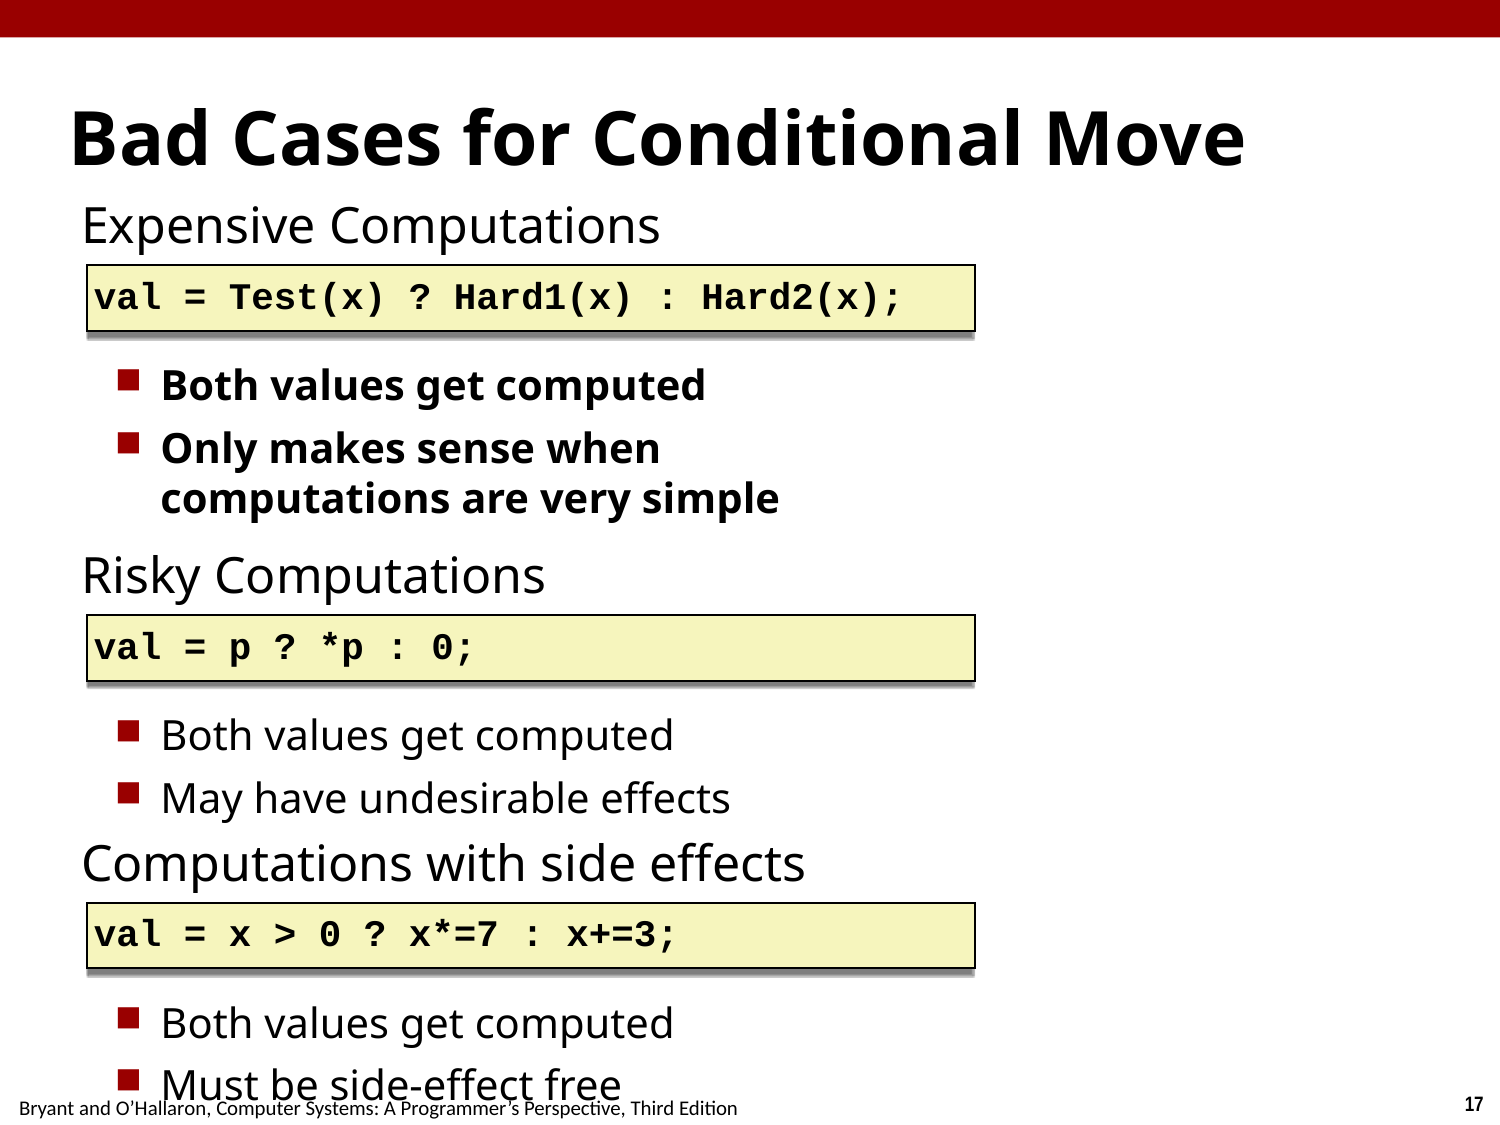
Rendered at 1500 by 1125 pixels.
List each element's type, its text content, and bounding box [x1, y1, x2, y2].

text_box val = x > 0 ? x*=7 : x+=3; [87, 902, 975, 969]
text_box Computations with side effects [75, 825, 850, 898]
text_box Both values get computed Must be side-effect free [112, 990, 888, 1091]
text_box Both values get computed May have undesirable effects [112, 702, 888, 803]
list Both values get computed Only makes sense when computations are very simple [112, 352, 888, 454]
title Bad Cases for Conditional Move [62, 41, 1438, 230]
text_box val = p ? *p : 0; [87, 615, 975, 681]
text_box val = Test(x) ? Hard1(x) : Hard2(x); [87, 265, 975, 331]
text_box [0, 0, 1500, 38]
text_box Expensive Computations [75, 230, 850, 261]
text_box Risky Computations [75, 537, 850, 611]
